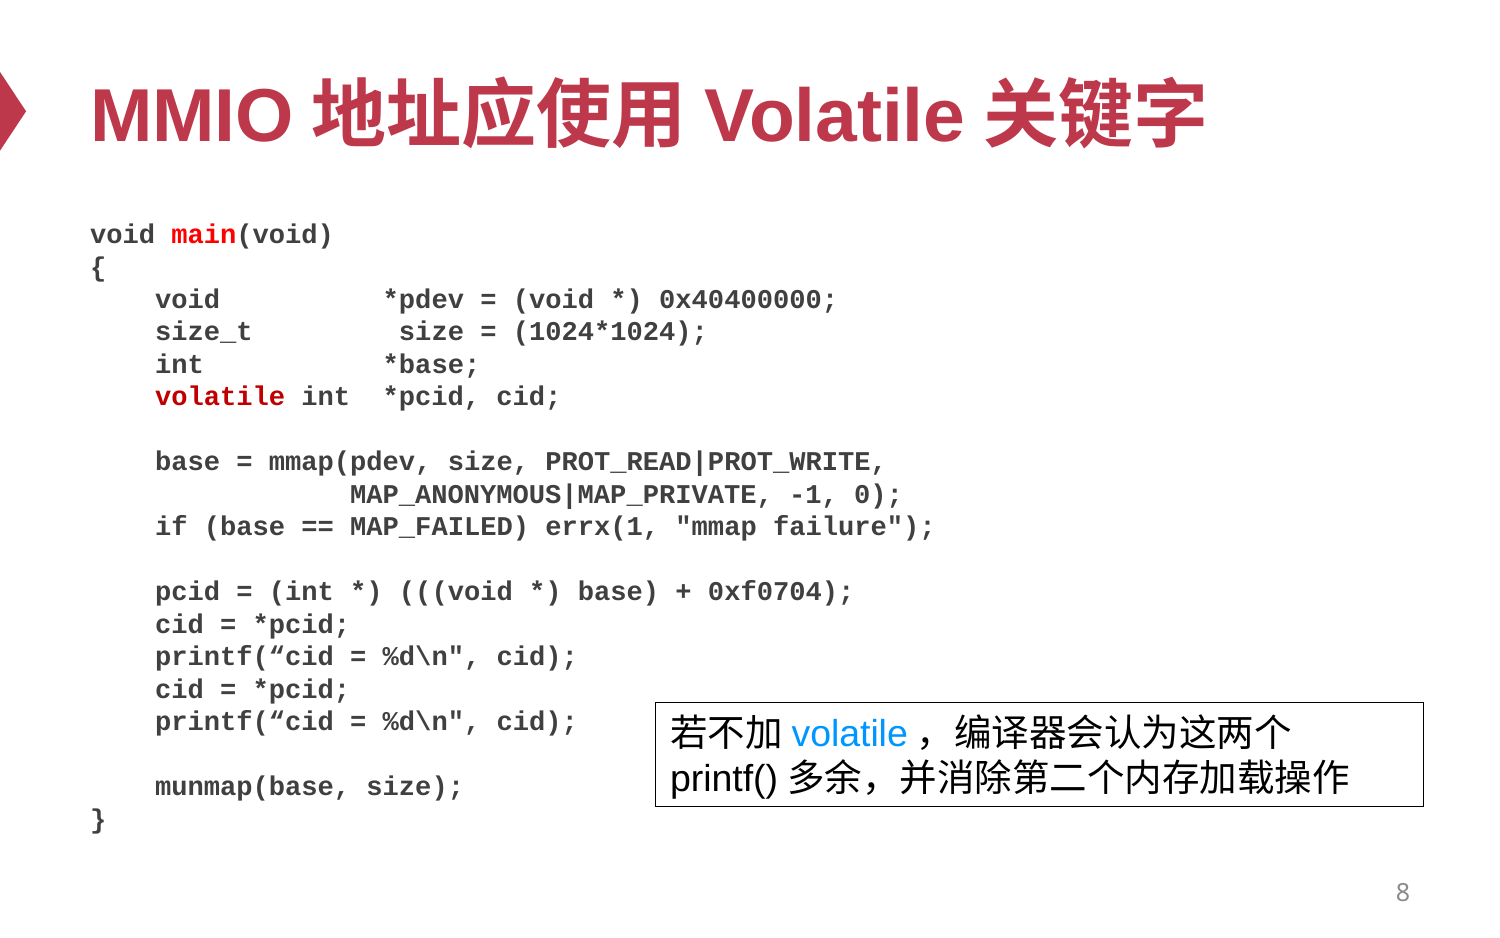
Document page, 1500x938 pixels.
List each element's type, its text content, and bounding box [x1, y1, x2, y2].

slide_number 8 [1074, 868, 1425, 919]
text_box 若不加volatile，编译器会认为这两个printf()多余，并消除第二个内存加载操作 [655, 702, 1424, 807]
list void main(void) { void *pdev = (void *) 0x40400000; size_t size = (1024*1024); int *base; volatile int *pcid, cid; base = mmap(pdev, size, PROT_READ|PROT_WRITE, MAP_ANONYMOUS|MAP_PRIVATE, -1, 0); if (base == MAP_FAILED) errx(1, "mmap failure"); pcid = (int *) (((void *) base) + 0xf0704); cid = *pcid; printf(“cid = %d\n", cid); cid = *pcid; printf(“cid = %d\n", cid); munmap(base, size); } [75, 208, 1483, 861]
title MMIO地址应使用Volatile关键字 [75, 37, 1425, 186]
